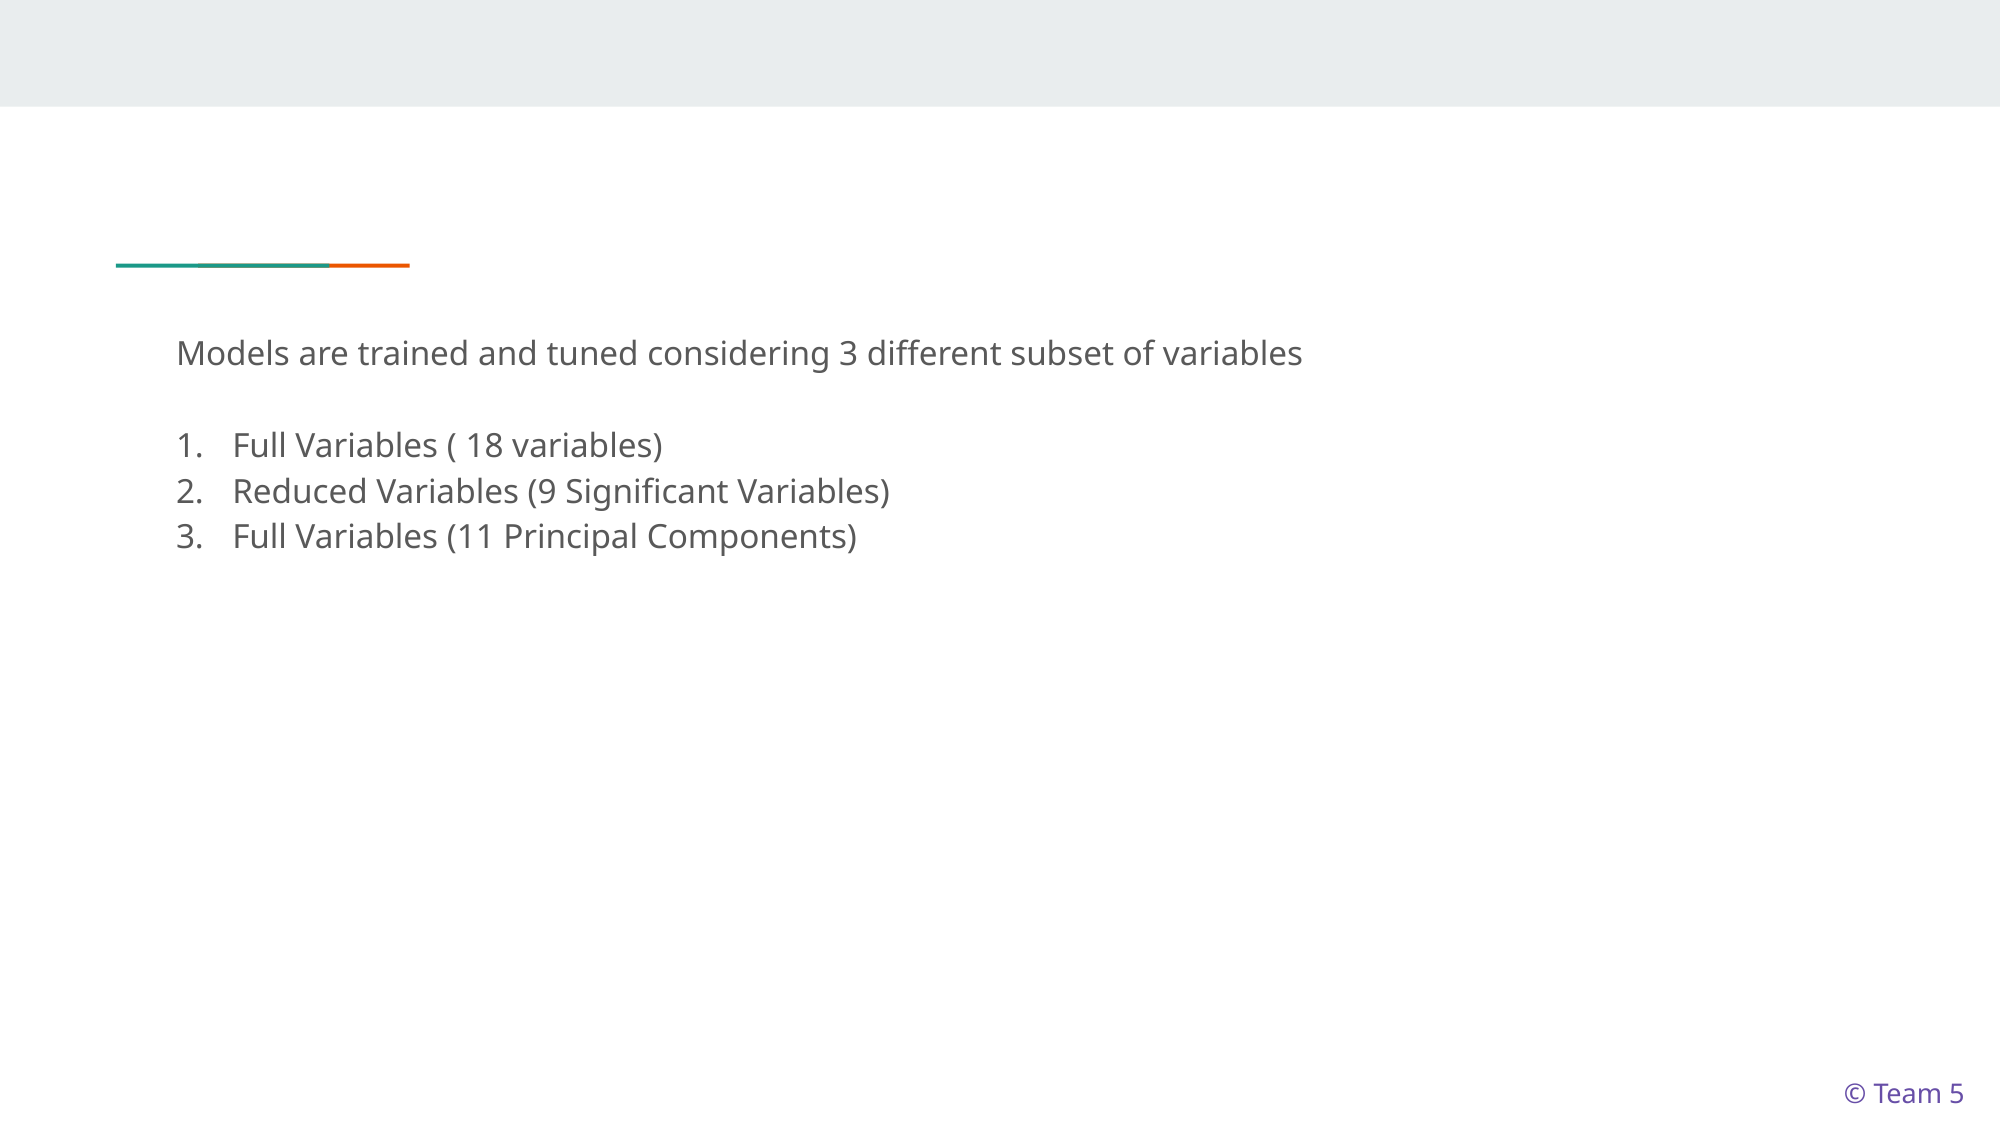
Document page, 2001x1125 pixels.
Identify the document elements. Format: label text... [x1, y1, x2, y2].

list Models are trained and tuned considering 3 different subset of variables​ Full Variables ( 18 variables)​ Reduced Variables (9 Significant Variables)​ Full Variables (11 Principal Components) [136, 306, 1818, 801]
